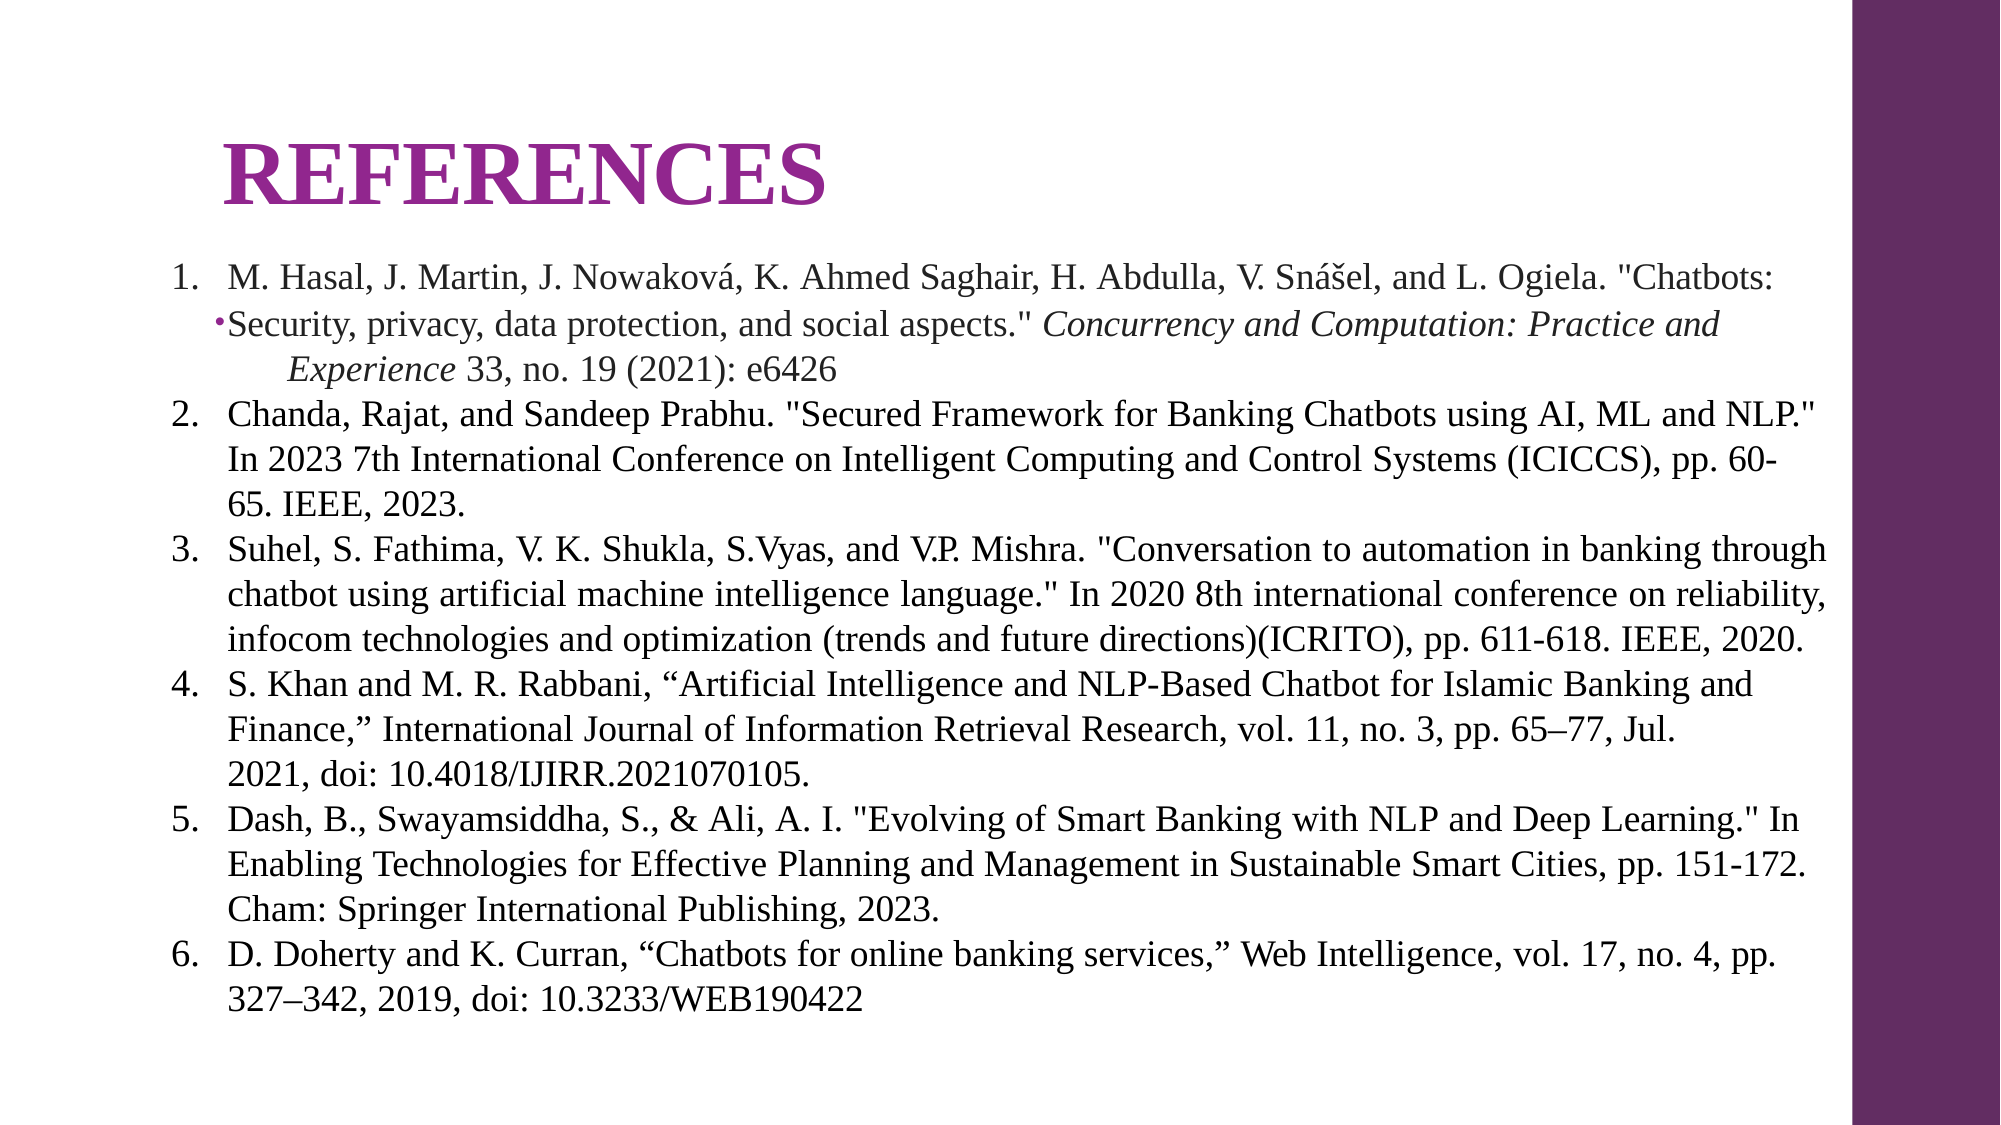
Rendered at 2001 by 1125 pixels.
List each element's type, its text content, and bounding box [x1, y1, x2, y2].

title REFERENCES [219, 110, 830, 249]
list M. Hasal, J. Martin, J. Nowaková, K. Ahmed Saghair, H. Abdulla, V. Snášel, and L. Ogiela. "Chatbots: Security, privacy, data protection, and social aspects." Concurrency and Computation: Practice and Experience 33, no. 19 (2021): e6426 Chanda, Rajat, and Sandeep Prabhu. "Secured Framework for Banking Chatbots using AI, ML and NLP." In 2023 7th International Conference on Intelligent Computing and Control Systems (ICICCS), pp. 60-65. IEEE, 2023. Suhel, S. Fathima, V. K. Shukla, S.Vyas, and V.P. Mishra. "Conversation to automation in banking through chatbot using artificial machine intelligence language." In 2020 8th international conference on reliability, infocom technologies and optimization (trends and future directions)(ICRITO), pp. 611-618. IEEE, 2020. S. Khan and M. R. Rabbani, “Artificial Intelligence and NLP-Based Chatbot for Islamic Banking and Finance,” International Journal of Information Retrieval Research, vol. 11, no. 3, pp. 65–77, Jul. 2021, doi: 10.4018/IJIRR.2021070105. Dash, B., Swayamsiddha, S., & Ali, A. I. "Evolving of Smart Banking with NLP and Deep Learning." In Enabling Technologies for Effective Planning and Management in Sustainable Smart Cities, pp. 151-172. Cham: Springer International Publishing, 2023. D. Doherty and K. Curran, “Chatbots for online banking services,” Web Intelligence, vol. 17, no. 4, pp. 327–342, 2019, doi: 10.3233/WEB190422 [166, 249, 1830, 1019]
